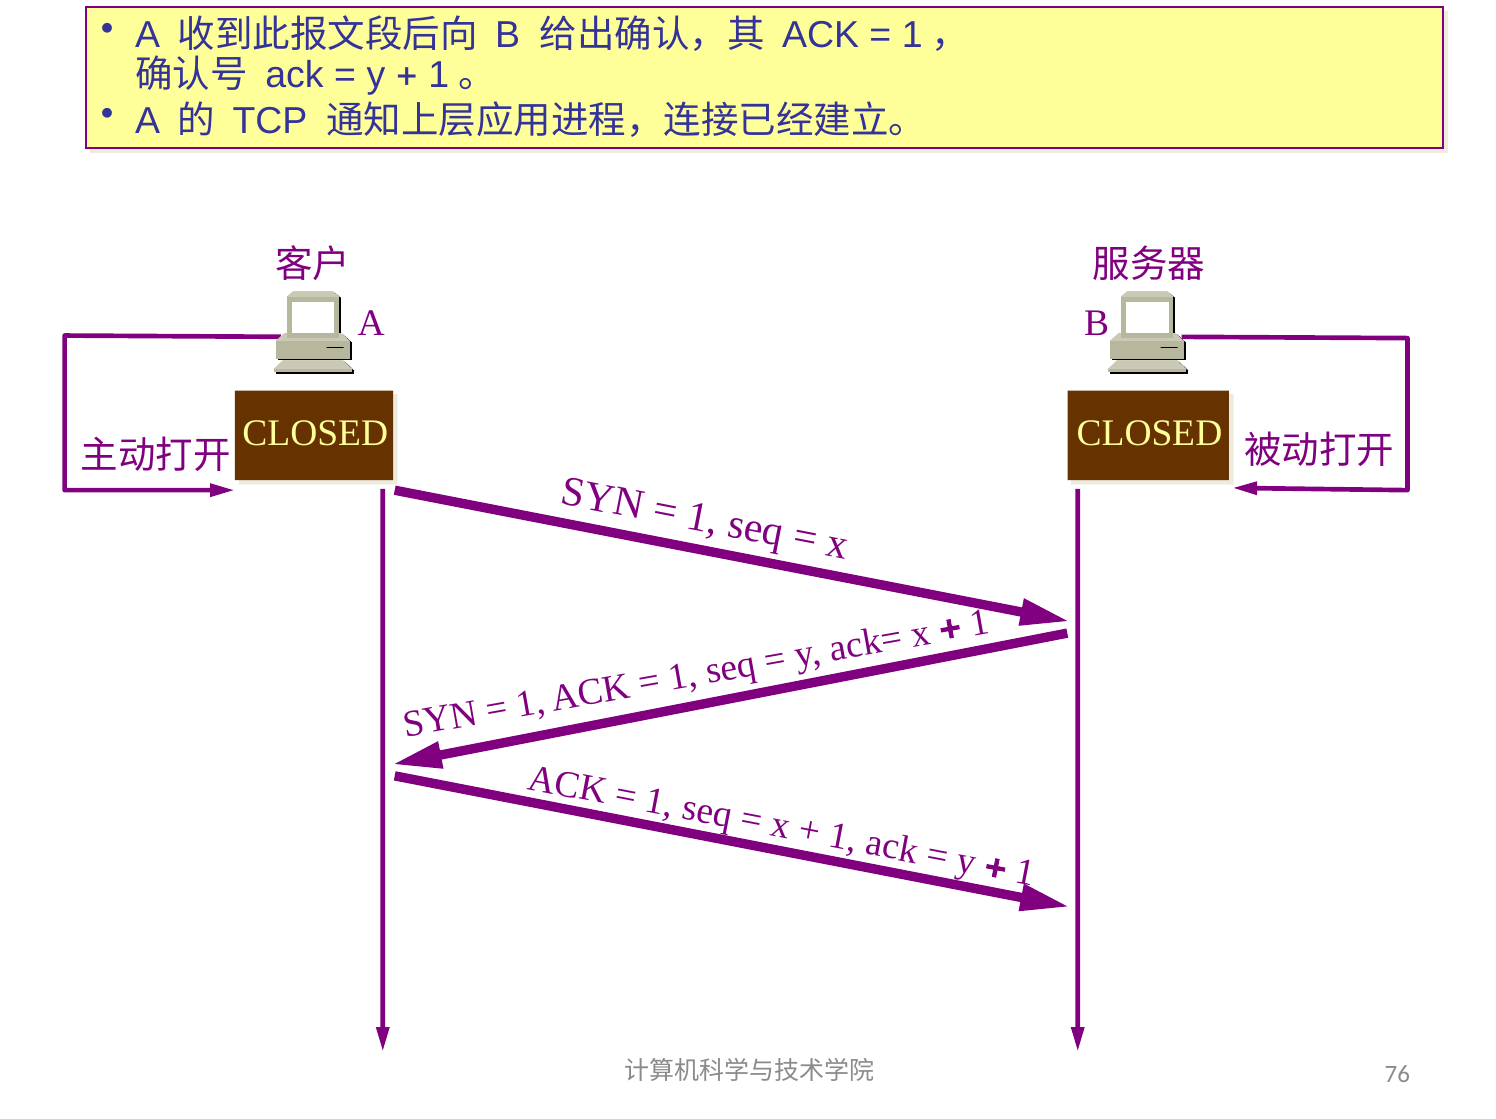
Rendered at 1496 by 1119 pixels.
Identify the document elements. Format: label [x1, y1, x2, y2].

text_box [64, 335, 404, 491]
text_box [85, 7, 1443, 148]
text_box [1061, 336, 1411, 491]
footer [512, 1051, 988, 1103]
text_box [381, 485, 1078, 1051]
text_box [1069, 232, 1221, 350]
text_box [260, 232, 400, 350]
picture [1107, 289, 1190, 375]
slide_number [1074, 1042, 1425, 1103]
picture [272, 289, 356, 375]
